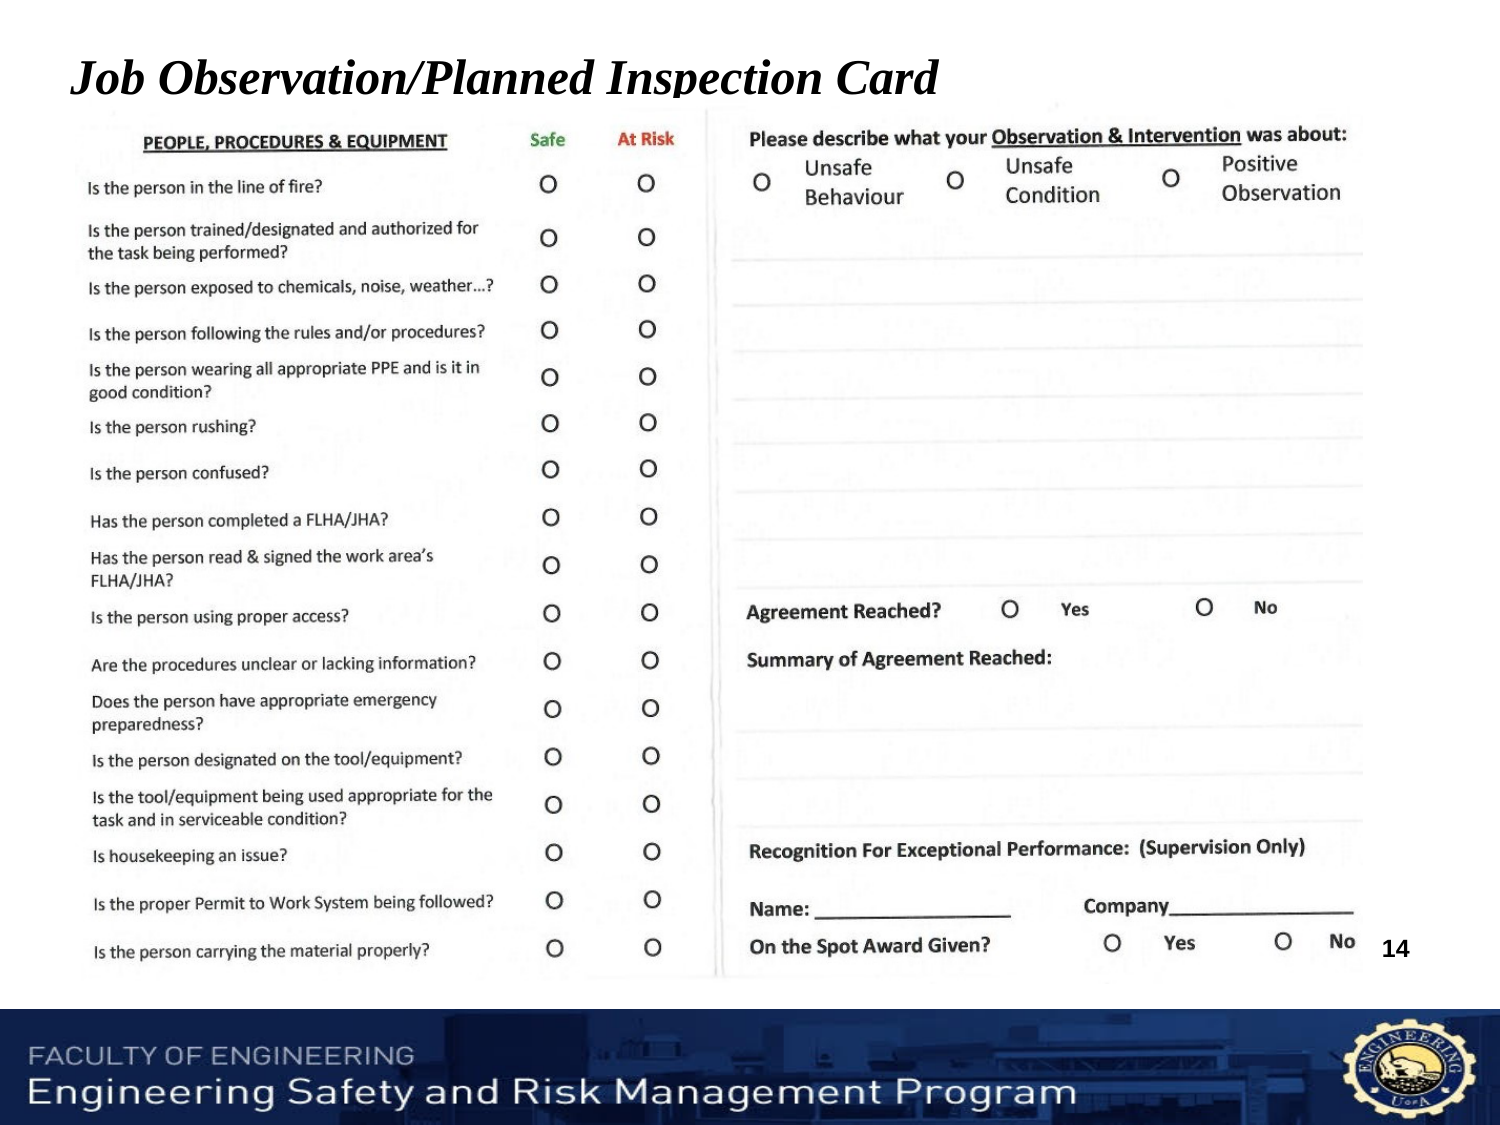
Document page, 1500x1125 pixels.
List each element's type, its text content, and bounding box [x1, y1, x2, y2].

picture [74, 98, 1364, 985]
text_box 14 [1368, 924, 1425, 963]
text_box Job Observation/Planned Inspection Card [55, 14, 1406, 135]
picture [0, 1008, 1500, 1125]
